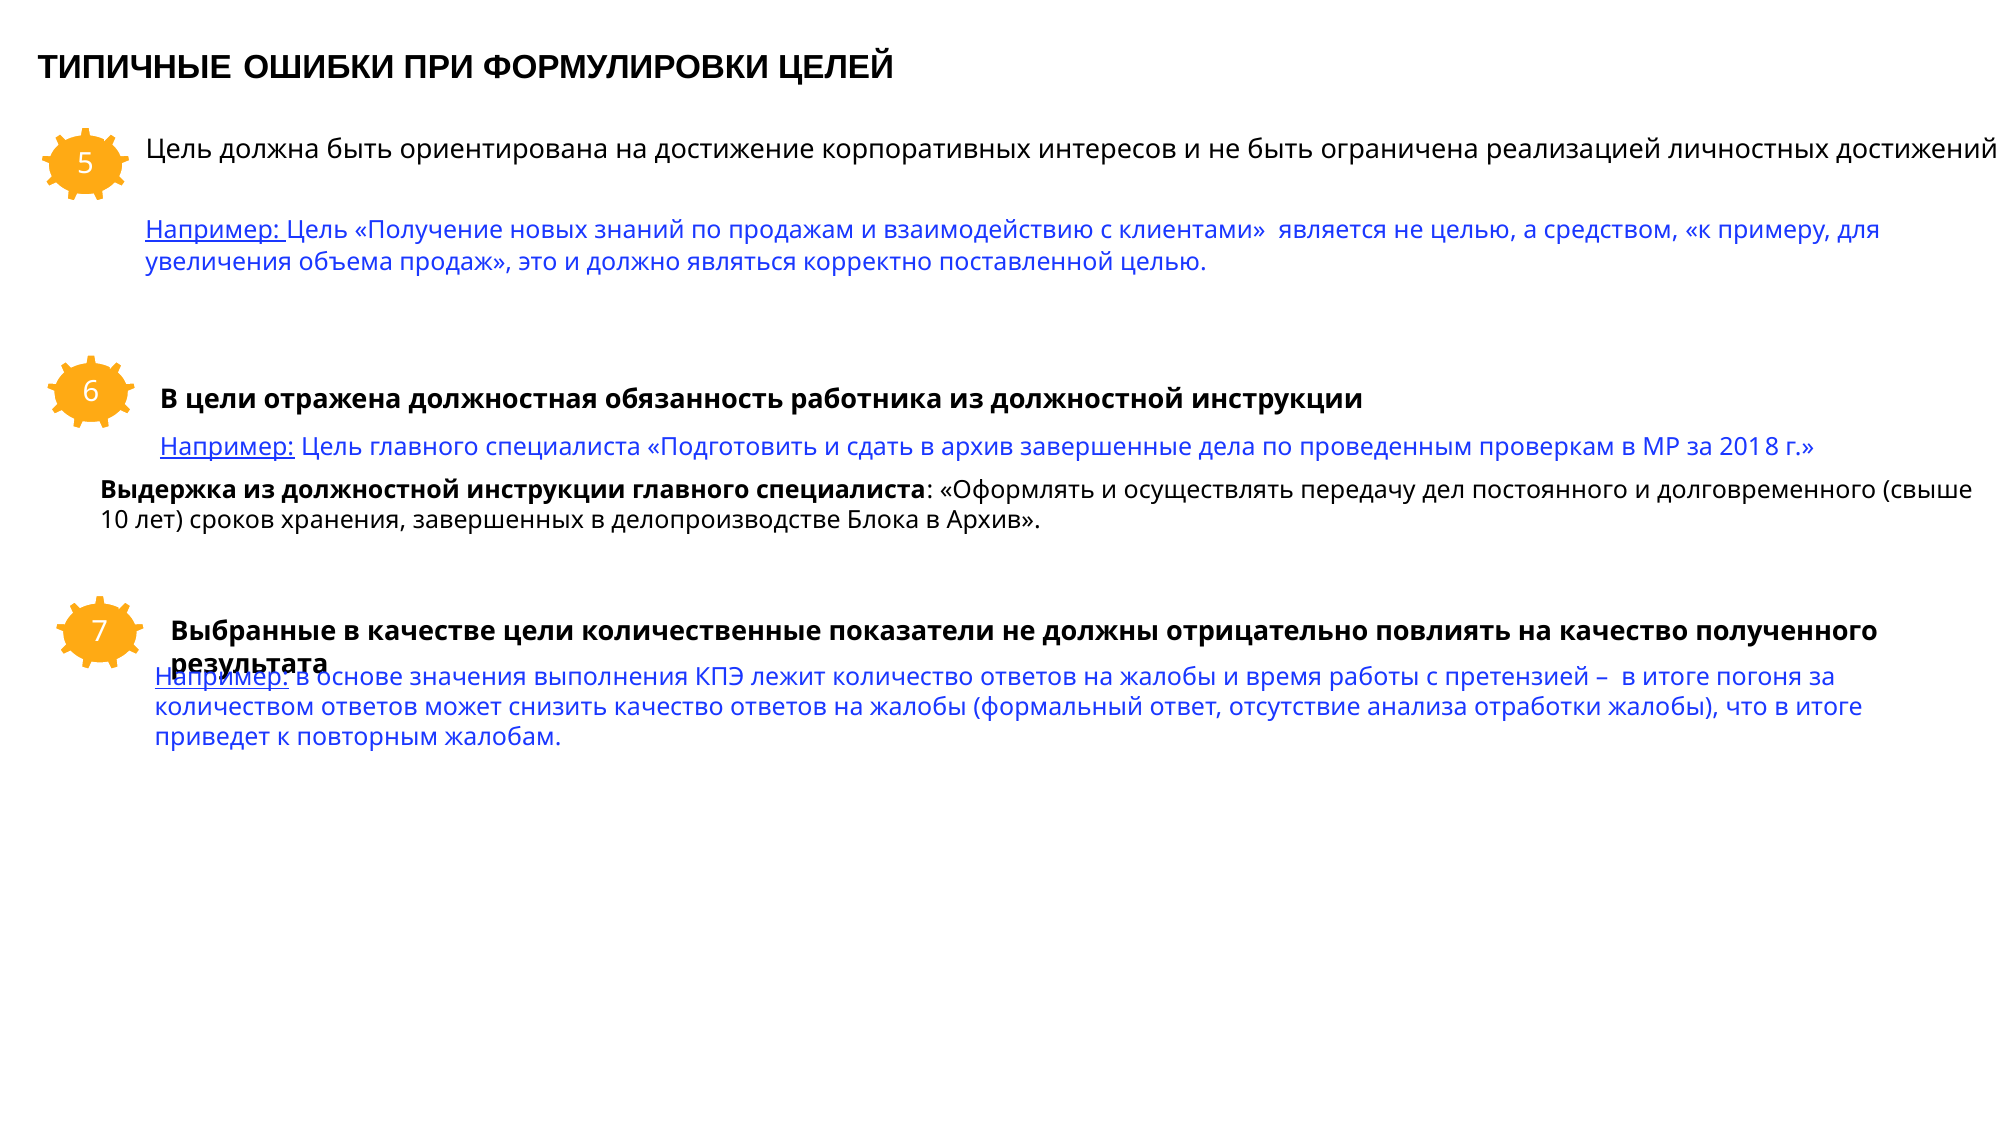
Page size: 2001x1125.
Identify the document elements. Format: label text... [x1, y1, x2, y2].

text_box Цель должна быть ориентирована на достижение корпоративных интересов и не быть ограничена реализацией личностных достижений [130, 123, 2000, 171]
text_box ТИПИЧНЫЕ ОШИБКИ ПРИ ФОРМУЛИРОВКИ ЦЕЛЕЙ [37, 36, 1448, 91]
text_box В цели отражена должностная обязанность работника из должностной инструкции [145, 371, 1970, 422]
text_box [45, 354, 137, 431]
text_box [40, 126, 131, 203]
text_box Выбранные в качестве цели количественные показатели не должны отрицательно повлиять на качество полученного результата [155, 606, 1928, 653]
text_box Например: Цель «Получение новых знаний по продажам и взаимодействию с клиентами» является не целью, а средством, «к примеру, для увеличения объема продаж», это и должно являться корректно поставленной целью. [130, 204, 1913, 283]
text_box Например: Цель главного специалиста «Подготовить и сдать в архив завершенные дела по проведенным проверкам в МР за 2018 г.» [145, 423, 2000, 468]
text_box Например: в основе значения выполнения КПЭ лежит количество ответов на жалобы и время работы с претензией – в итоге погоня за количеством ответов может снизить качество ответов на жалобы (формальный ответ, отсутствие анализа отработки жалобы), что в итоге приведет к повторным жалобам. [139, 653, 2000, 758]
text_box Выдержка из должностной инструкции главного специалиста: «Оформлять и осуществлять передачу дел постоянного и долговременного (свыше 10 лет) сроков хранения, завершенных в делопроизводстве Блока в Архив». [85, 466, 1998, 542]
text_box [54, 594, 146, 672]
